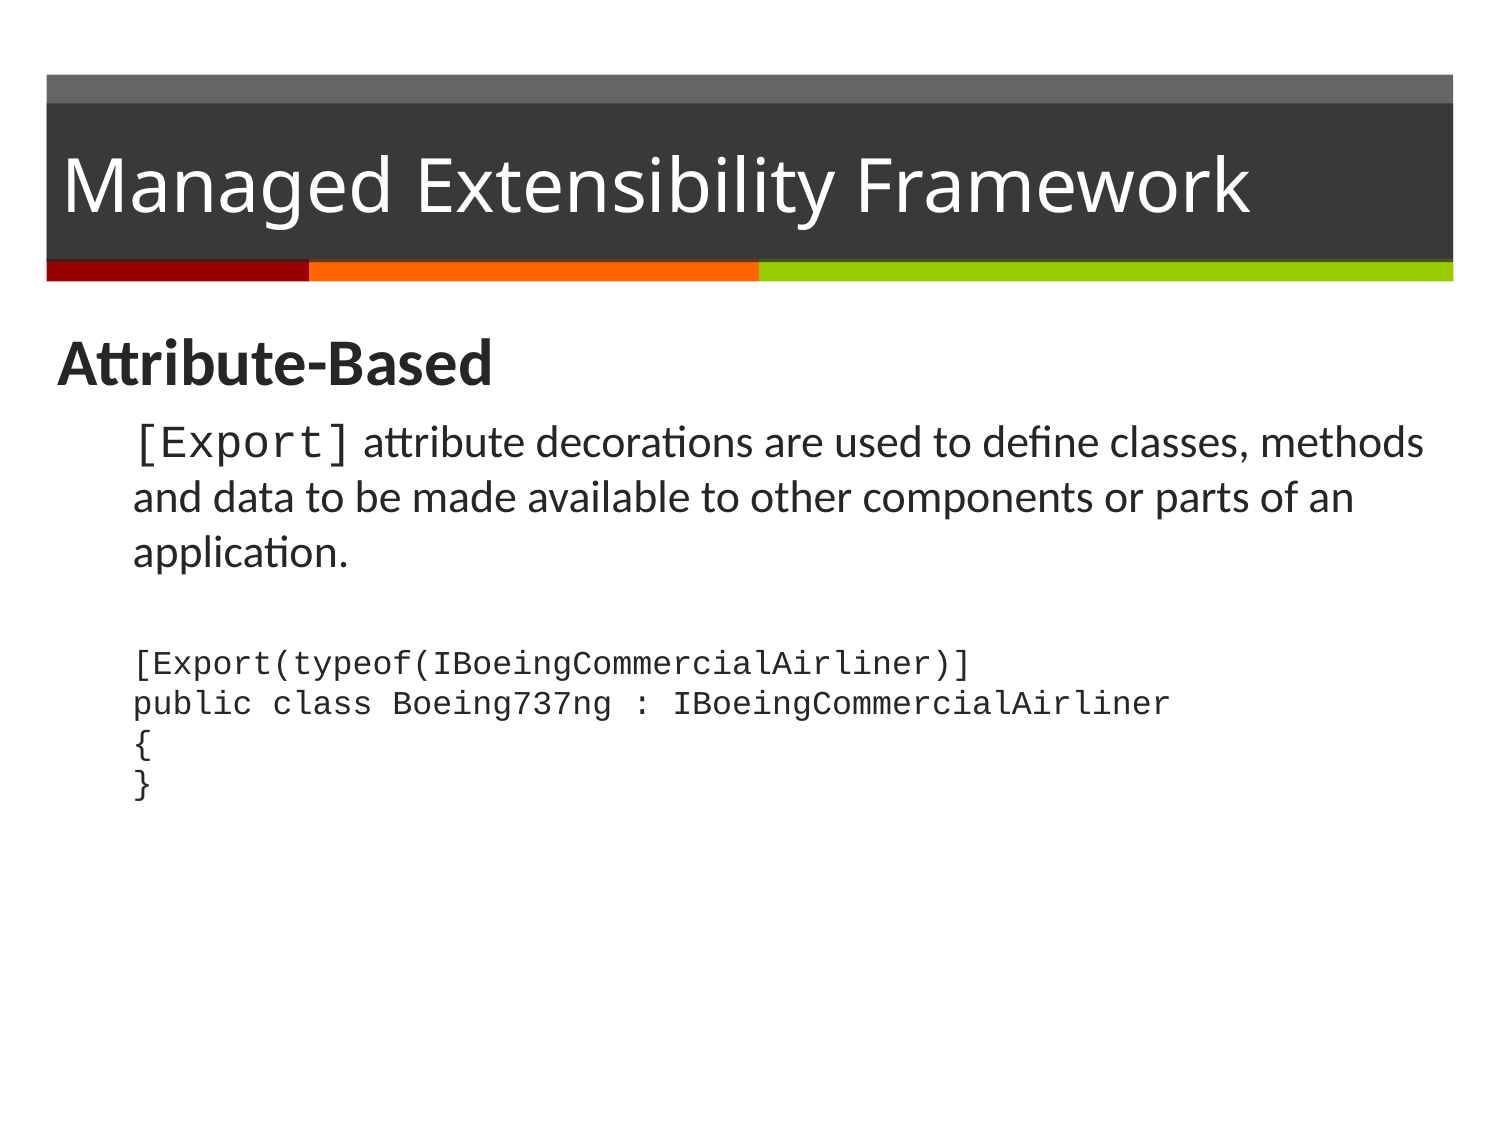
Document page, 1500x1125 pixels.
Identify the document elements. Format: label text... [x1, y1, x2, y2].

title Managed Extensibility Framework [46, 103, 1454, 263]
list Attribute-Based [Export] attribute decorations are used to define classes, methods and data to be made available to other components or parts of an application. [Export(typeof(IBoeingCommercialAirliner)] public class Boeing737ng : IBoeingCommercialAirliner { } [42, 311, 1454, 967]
